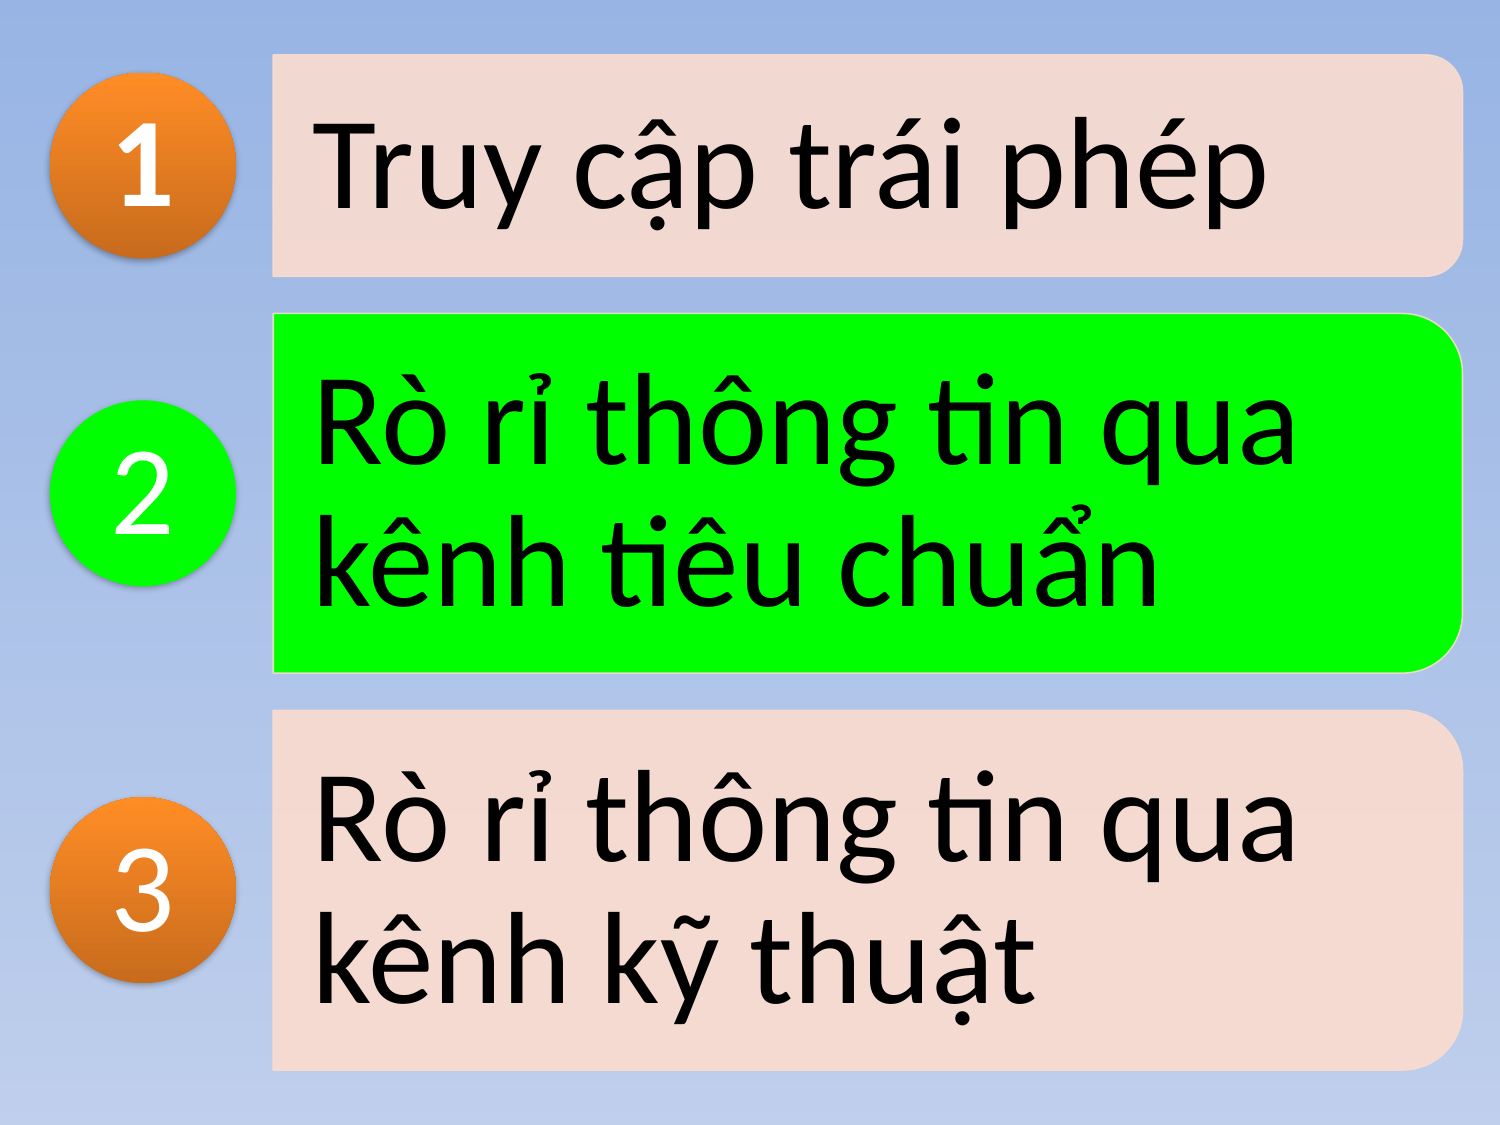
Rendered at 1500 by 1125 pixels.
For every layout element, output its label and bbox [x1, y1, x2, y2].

text_box [49, 54, 1463, 1071]
